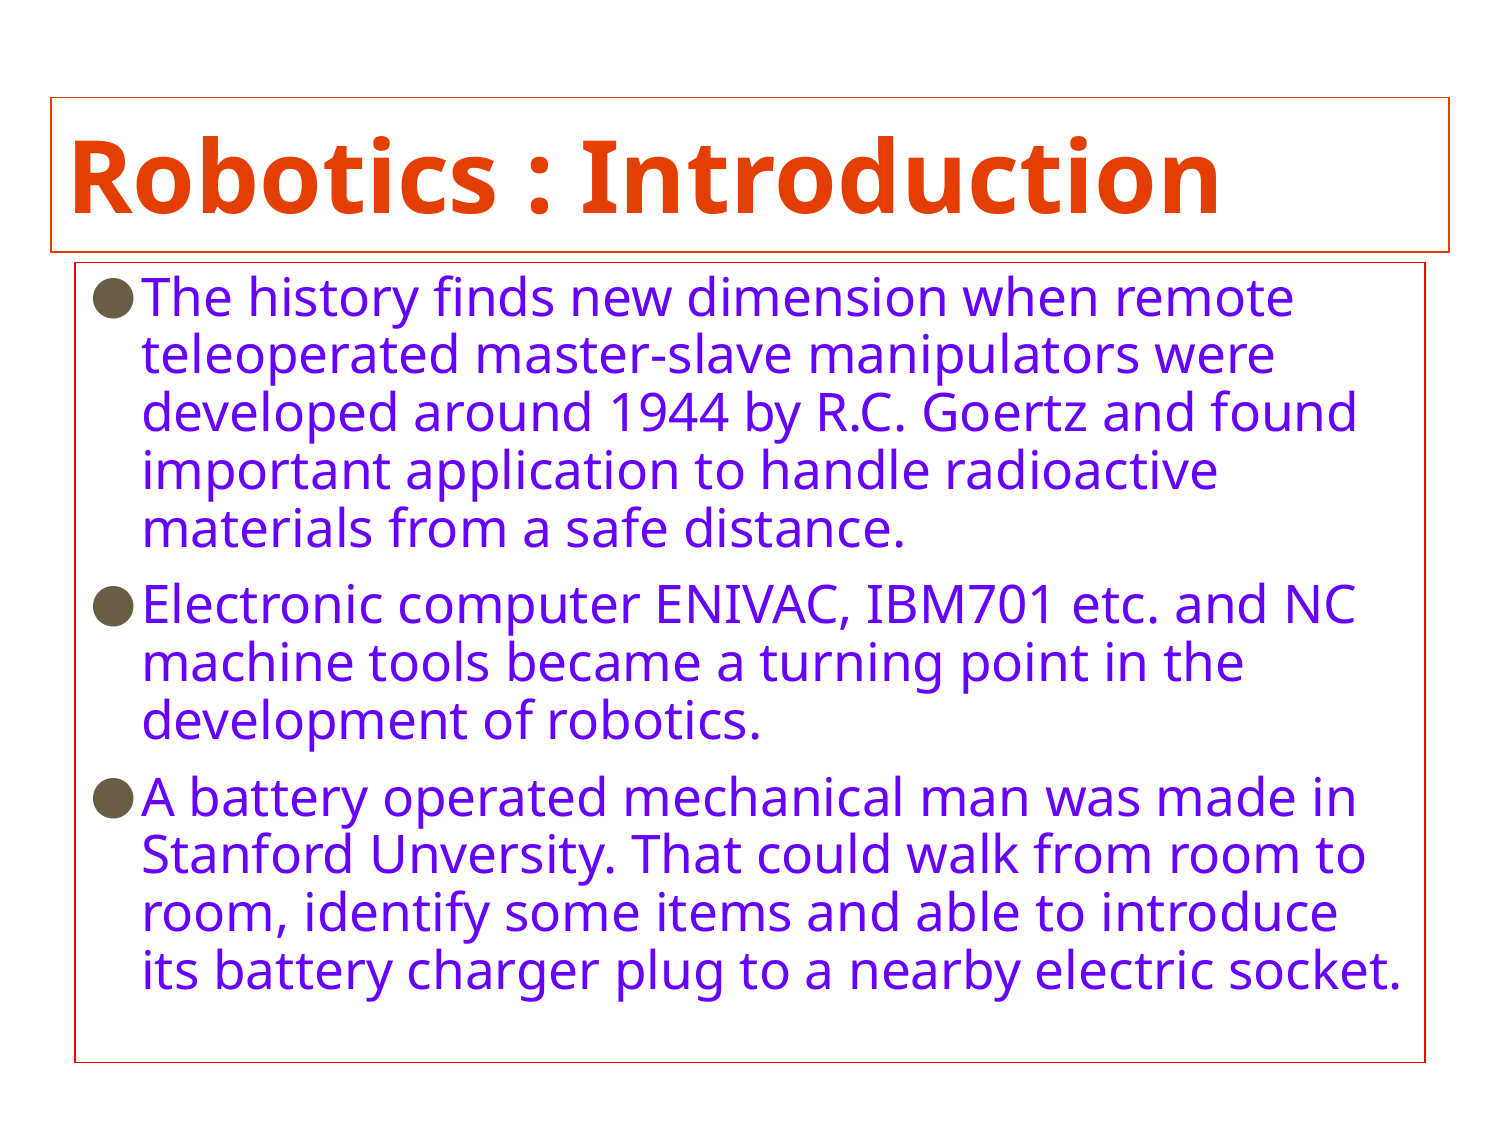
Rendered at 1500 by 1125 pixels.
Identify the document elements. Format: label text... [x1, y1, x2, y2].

list The history finds new dimension when remote teleoperated master-slave manipulators were developed around 1944 by R.C. Goertz and found important application to handle radioactive materials from a safe distance. Electronic computer ENIVAC, IBM701 etc. and NC machine tools became a turning point in the development of robotics. A battery operated mechanical man was made in Stanford Unversity. That could walk from room to room, identify some items and able to introduce its battery charger plug to a nearby electric socket. [75, 262, 1425, 1063]
title Robotics : Introduction [51, 97, 1449, 252]
